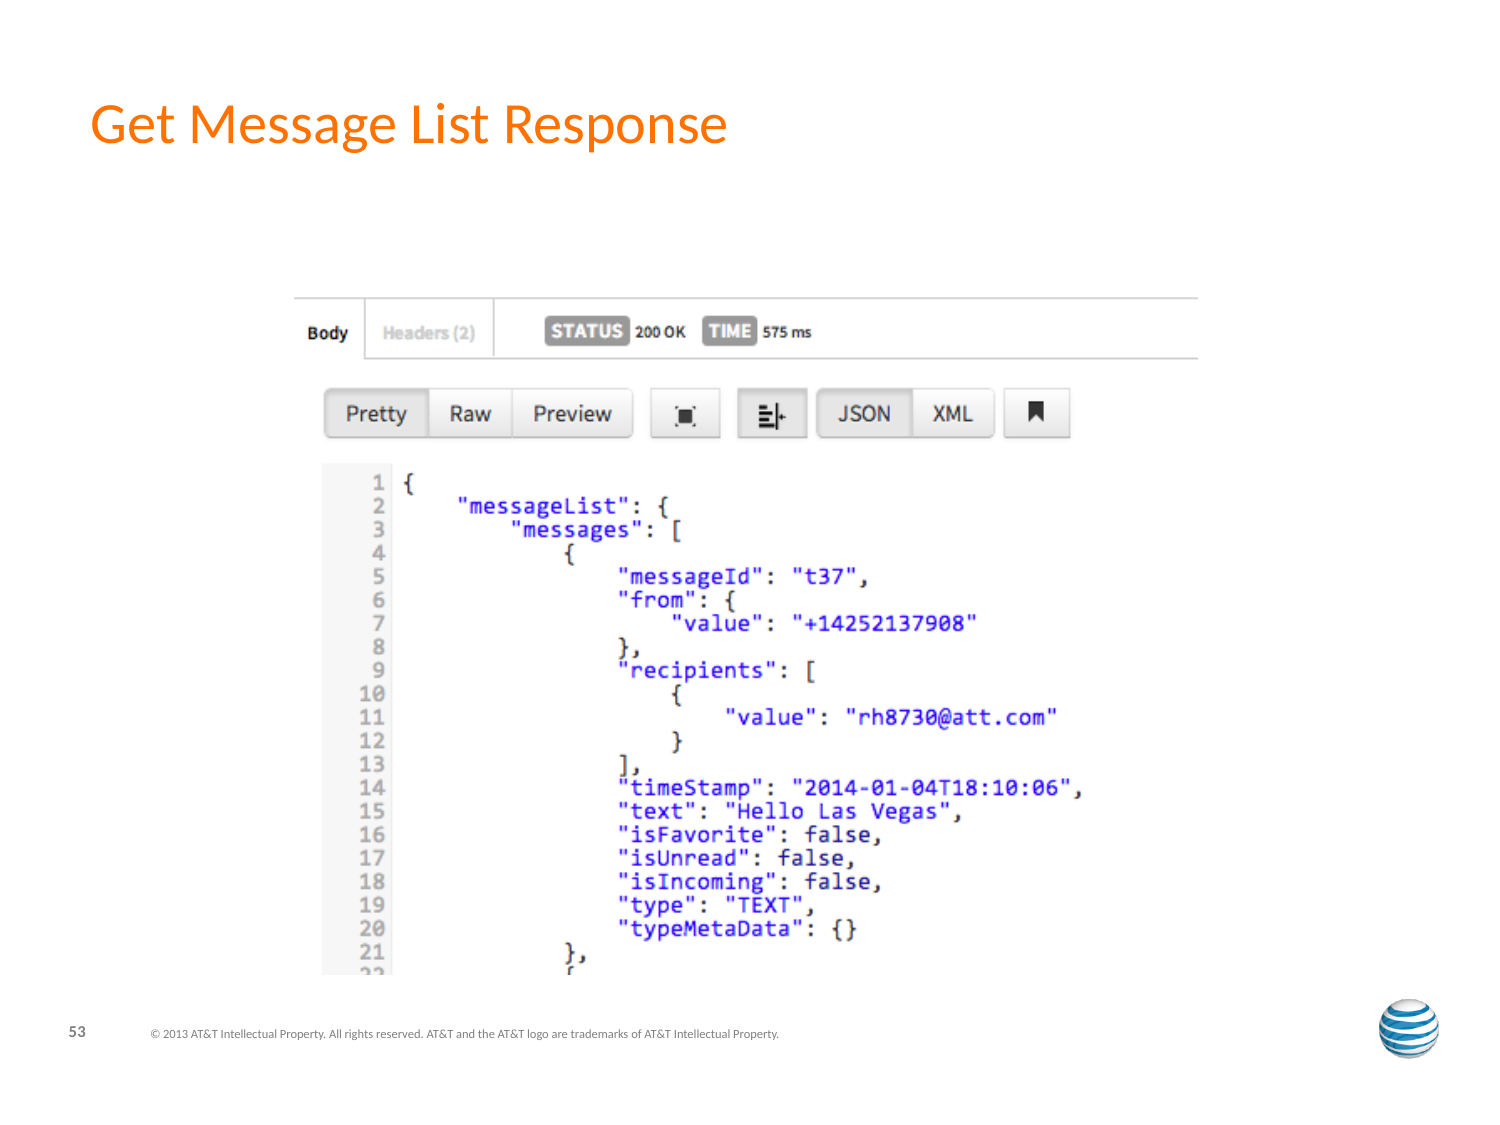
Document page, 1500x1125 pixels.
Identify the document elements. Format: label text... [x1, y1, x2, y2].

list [90, 296, 1402, 975]
title Get Message List Response [90, 84, 1404, 235]
picture [1377, 997, 1500, 1125]
slide_number 53 [53, 1000, 109, 1061]
footer © 2013 AT&T Intellectual Property. All rights reserved. AT&T and the AT&T logo are trademarks of AT&T Intellectual Property. [150, 1026, 1098, 1075]
